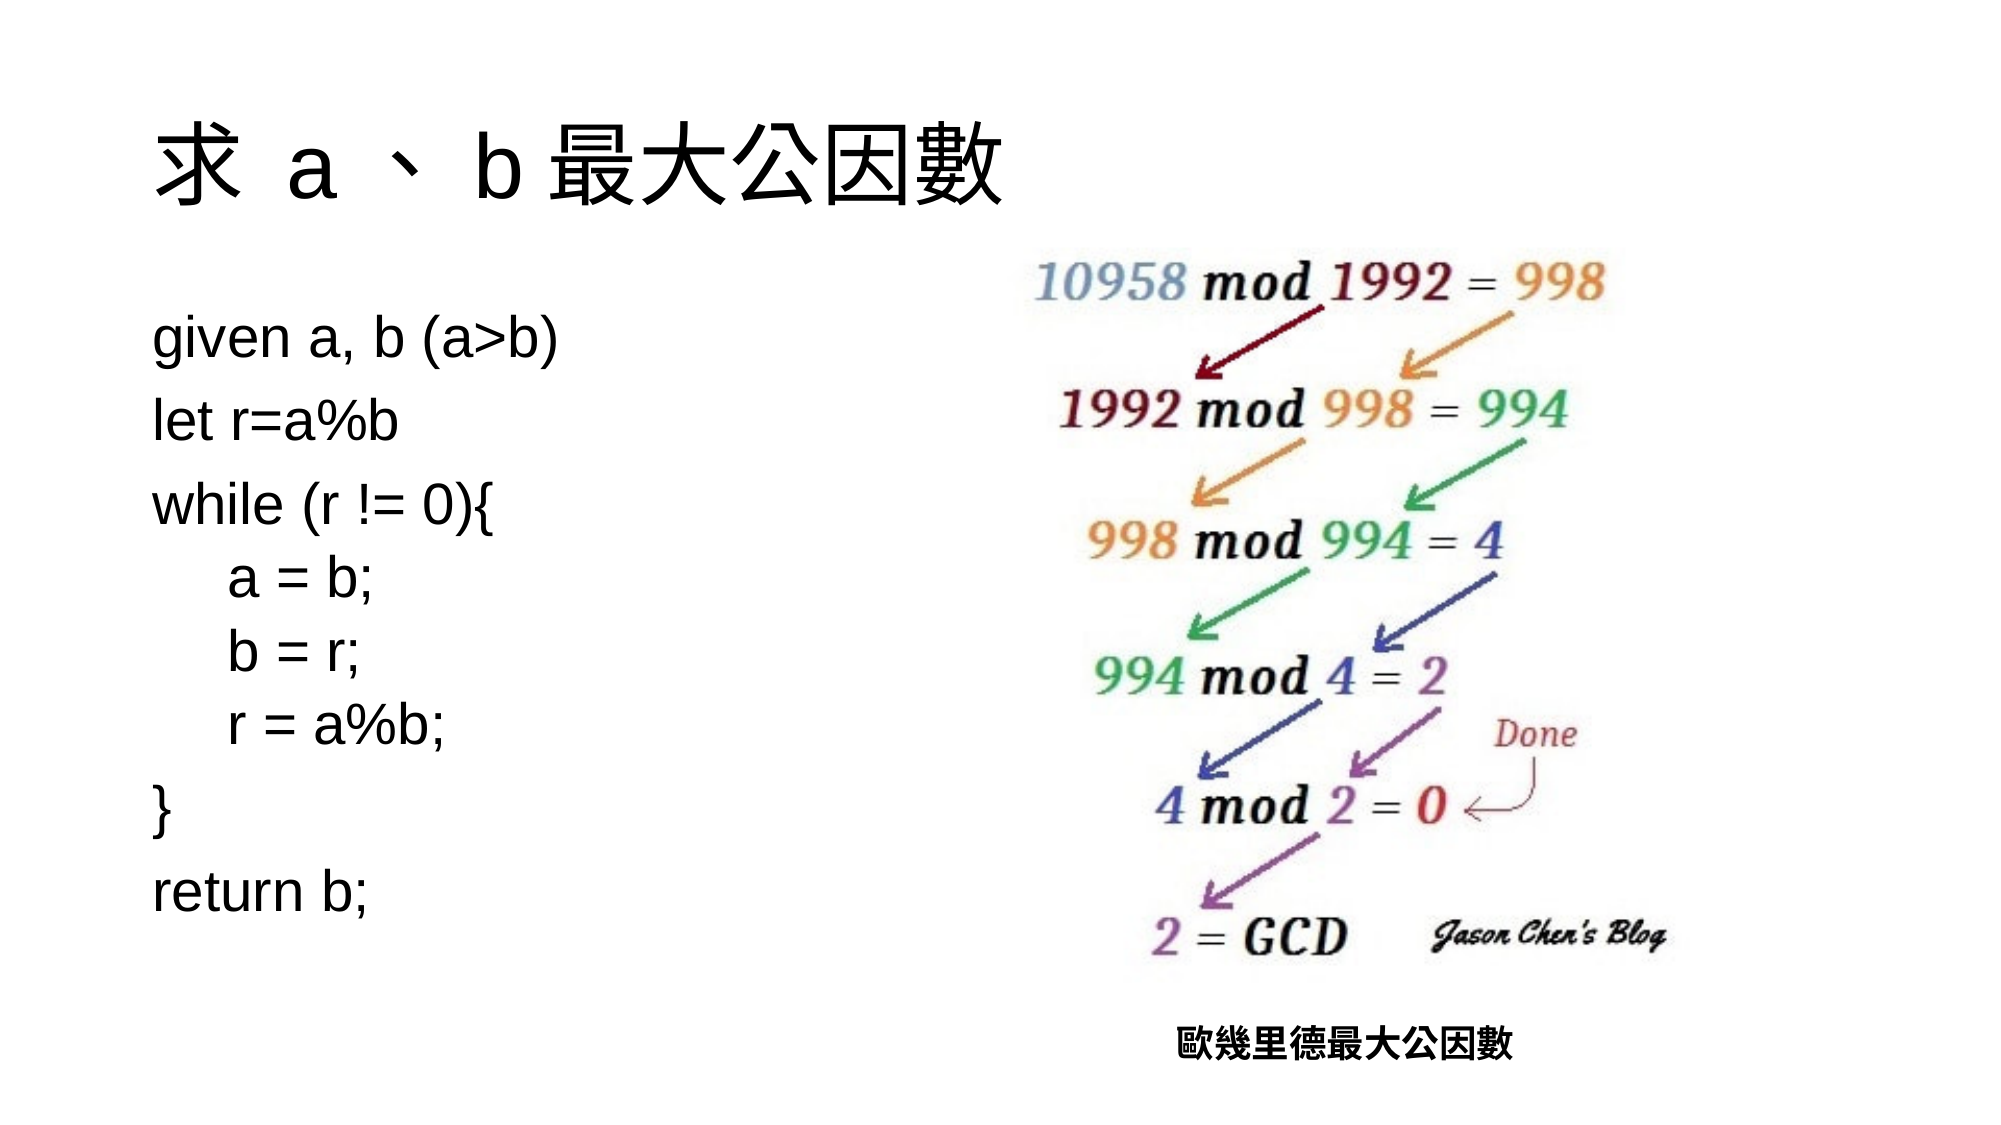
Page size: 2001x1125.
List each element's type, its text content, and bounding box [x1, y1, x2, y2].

title 求 a、b最大公因數 [137, 59, 1863, 278]
picture [999, 215, 1692, 991]
text_box 歐幾里德最大公因數 [1162, 1012, 1530, 1073]
list given a, b (a>b) let r=a%b while (r != 0){ a = b; b = r; r = a%b; } return b; [137, 299, 1863, 1014]
